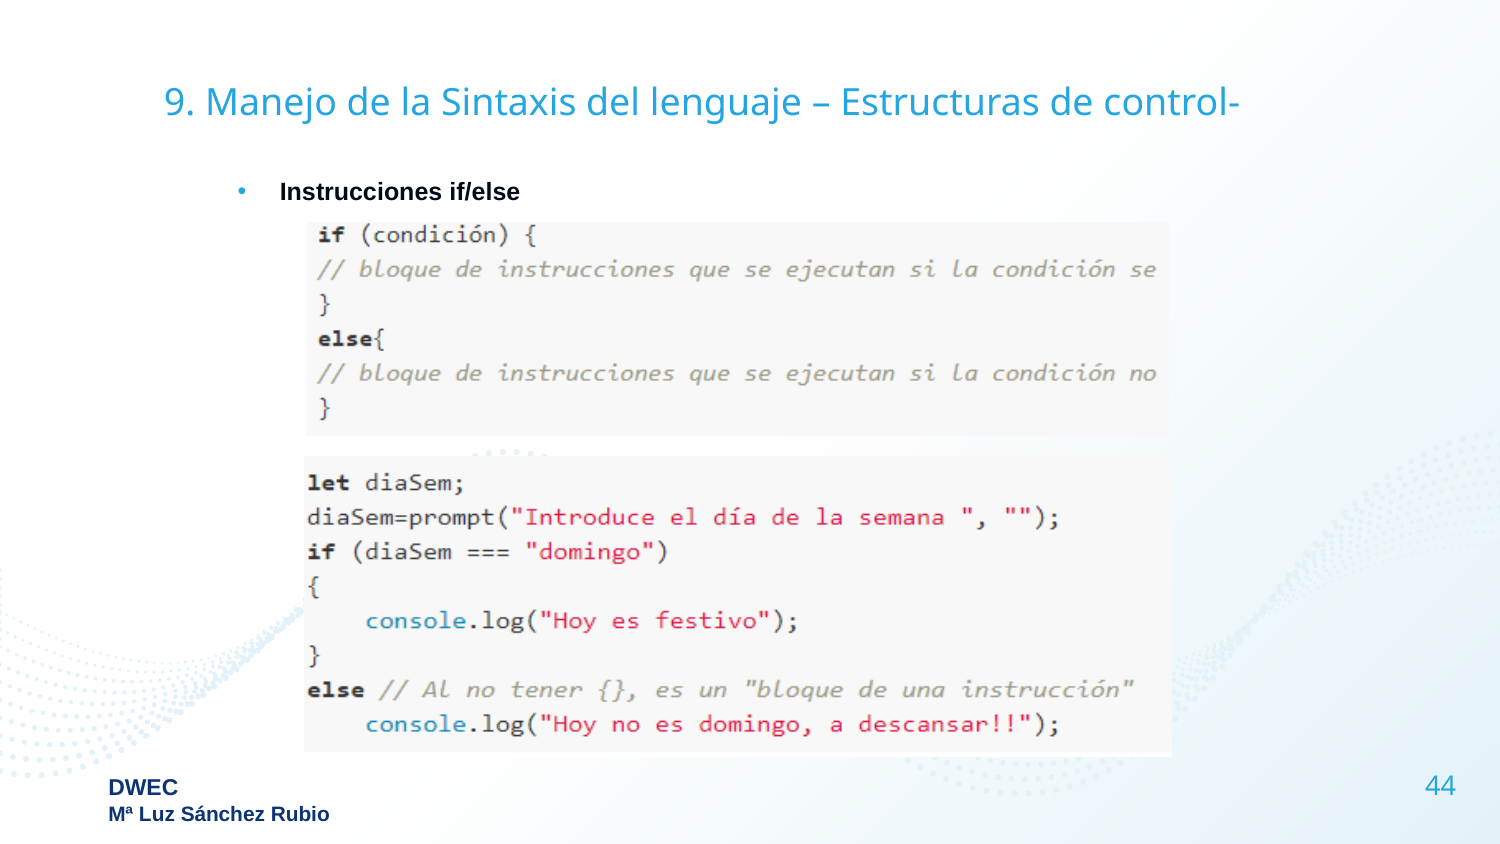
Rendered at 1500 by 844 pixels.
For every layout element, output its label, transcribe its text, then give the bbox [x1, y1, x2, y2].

picture [304, 456, 1172, 758]
slide_number 44 [1366, 754, 1457, 819]
title 9. Manejo de la Sintaxis del lenguaje – Estructuras de control- [164, 58, 1430, 124]
text_box Instrucciones if/else [222, 163, 1383, 542]
picture [304, 222, 1169, 436]
text_box DWEC Mª Luz Sánchez Rubio [93, 765, 469, 833]
